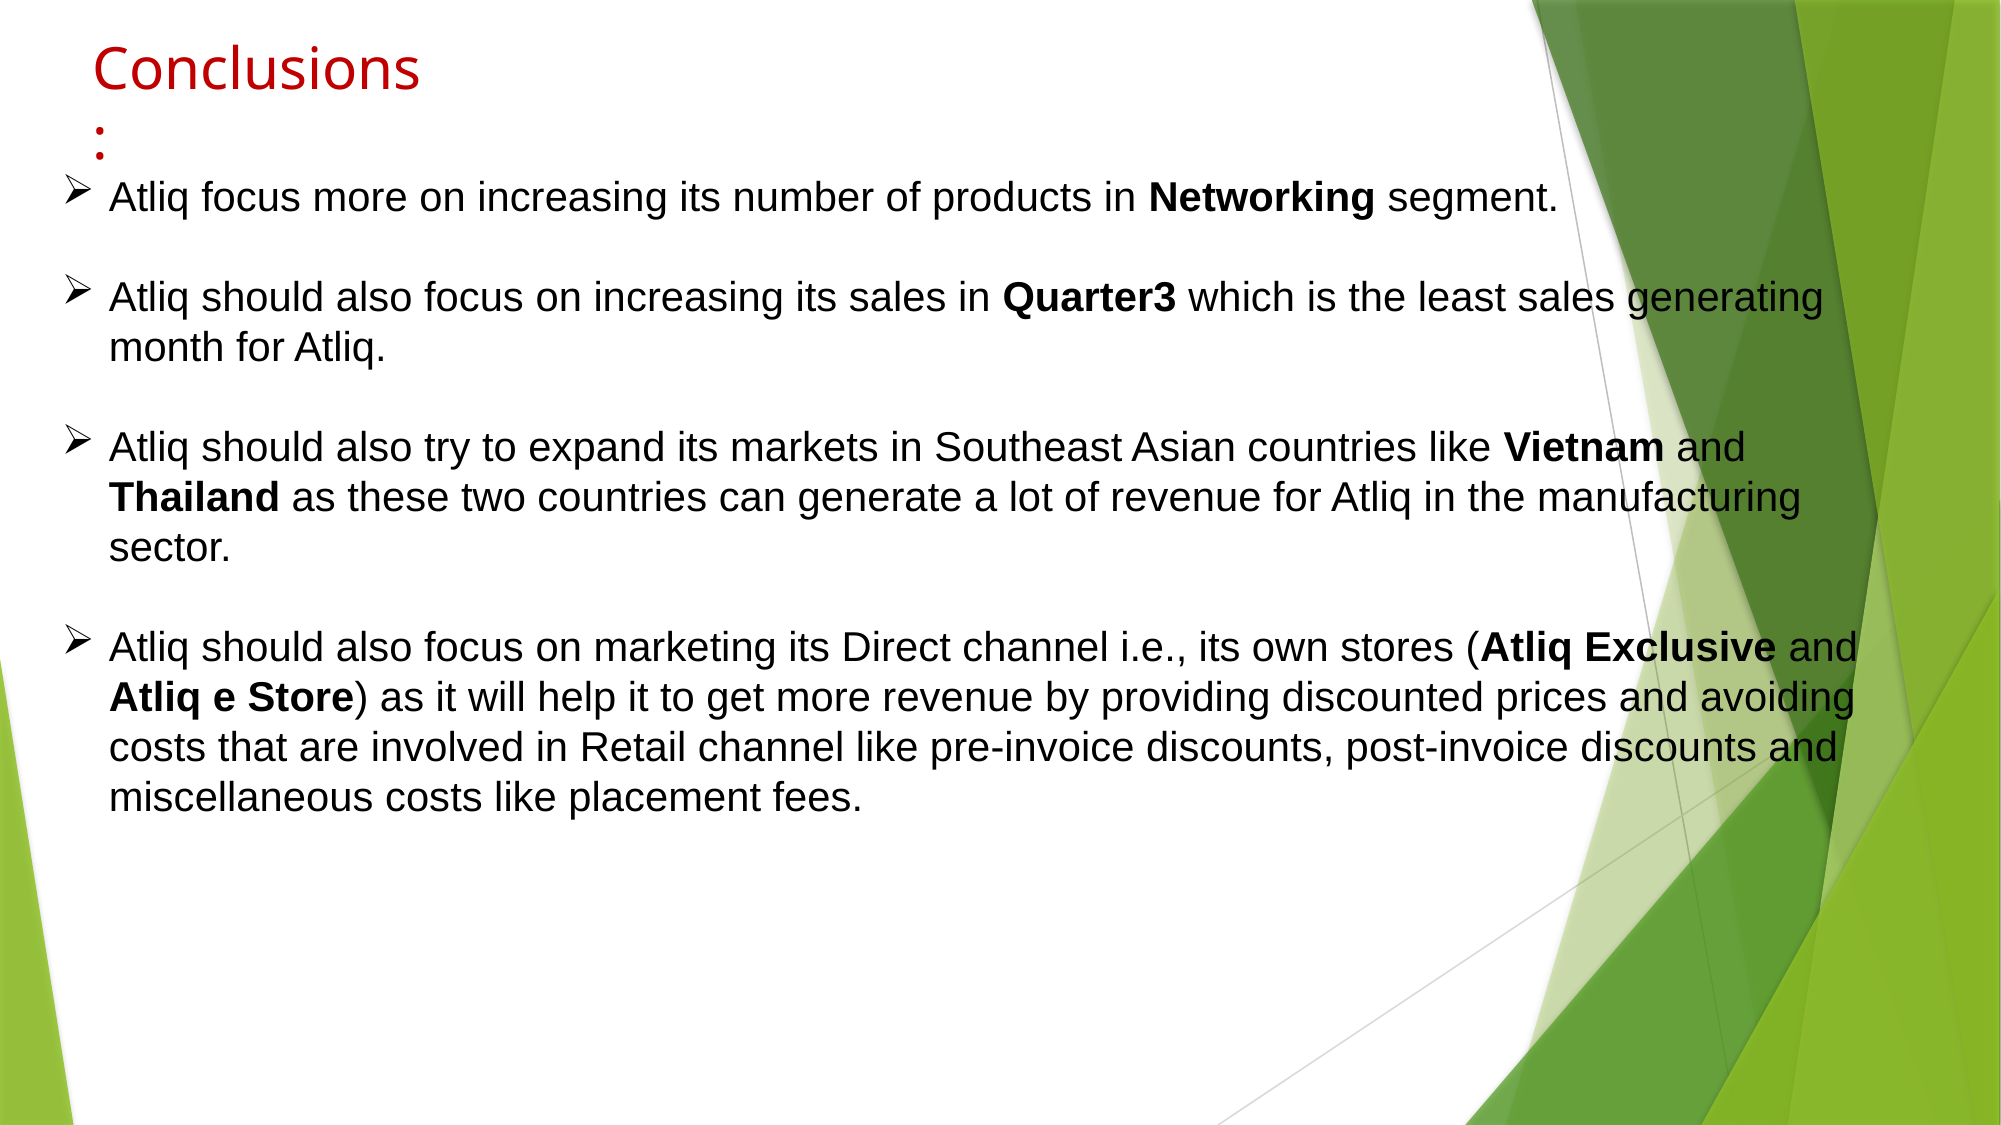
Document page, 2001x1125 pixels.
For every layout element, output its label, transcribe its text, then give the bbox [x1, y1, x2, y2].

text_box Conclusions: [77, 23, 452, 162]
text_box Atliq focus more on increasing its number of products in Networking segment. Atliq should also focus on increasing its sales in Quarter3 which is the least sales generating month for Atliq. Atliq should also try to expand its markets in Southeast Asian countries like Vietnam and Thailand as these two countries can generate a lot of revenue for Atliq in the manufacturing sector. Atliq should also focus on marketing its Direct channel i.e., its own stores (Atliq Exclusive and Atliq e Store) as it will help it to get more revenue by providing discounted prices and avoiding costs that are involved in Retail channel like pre-invoice discounts, post-invoice discounts and miscellaneous costs like placement fees. [47, 162, 1912, 828]
